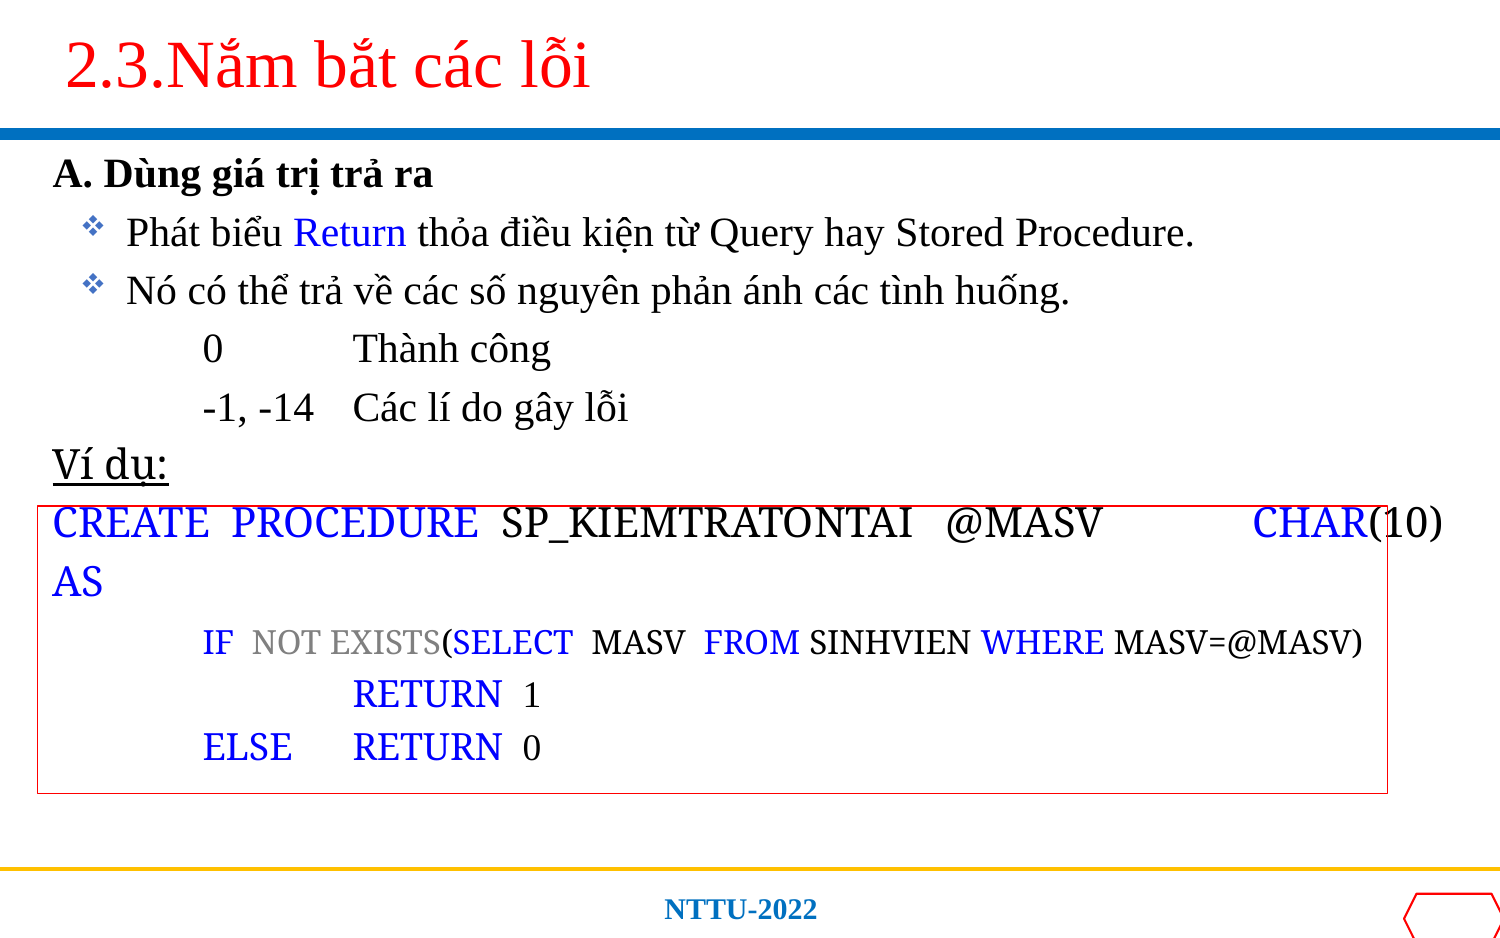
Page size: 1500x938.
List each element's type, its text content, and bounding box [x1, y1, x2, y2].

text_box [37, 506, 1388, 794]
text_box A. Dùng giá trị trả ra Phát biểu Return thỏa điều kiện từ Query hay Stored Procedure. Nó có thể trả về các số nguyên phản ánh các tình huống. 0 Thành công -1, -14 Các lí do gây lỗi Ví dụ: CREATE PROCEDURE SP_KIEMTRATONTAI @MASV CHAR(10) AS IF NOT EXISTS(SELECT MASV FROM SINHVIEN WHERE MASV=@MASV) RETURN 1 ELSE RETURN 0 [37, 138, 1488, 824]
slide_number [1404, 893, 1500, 938]
title 2.3.Nắm bắt các lỗi [50, 0, 1225, 138]
